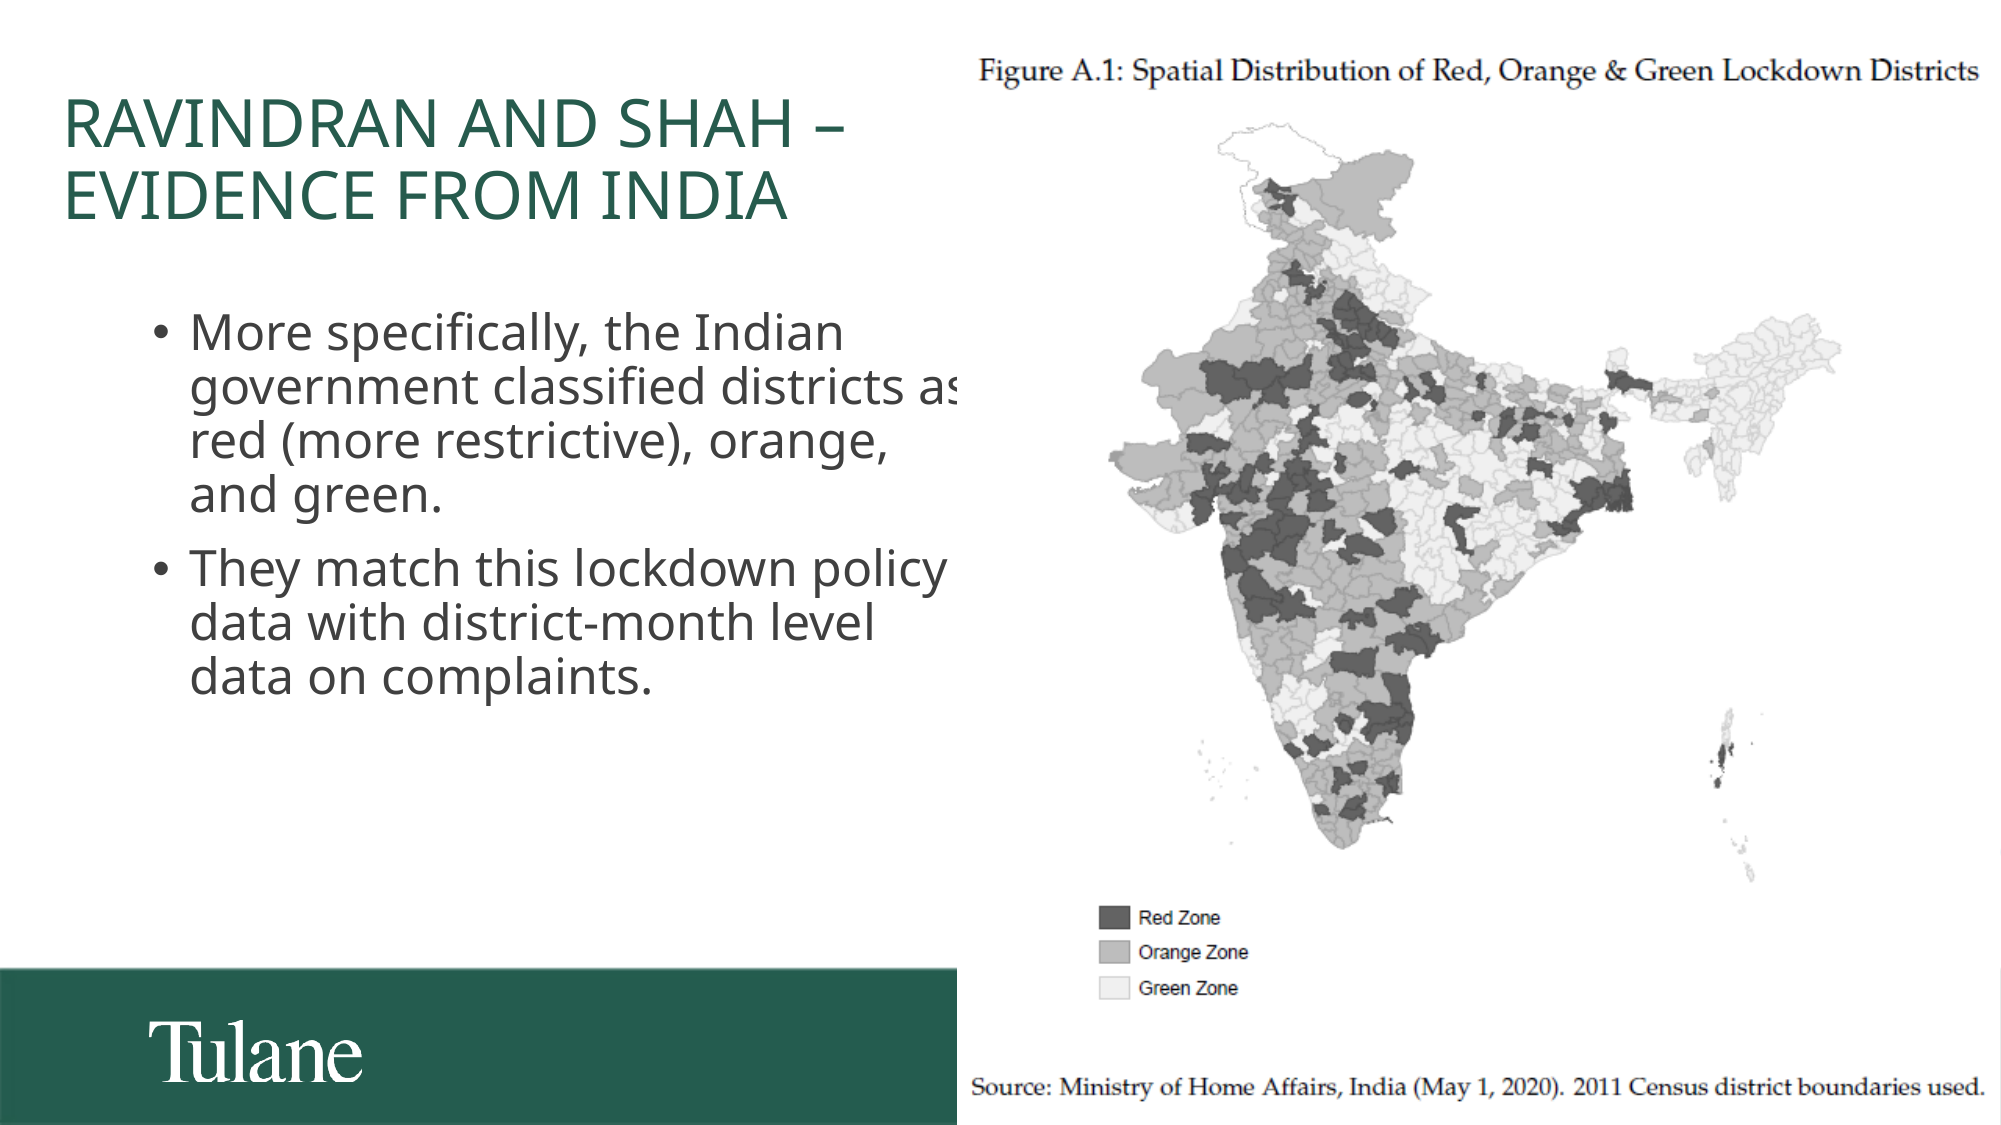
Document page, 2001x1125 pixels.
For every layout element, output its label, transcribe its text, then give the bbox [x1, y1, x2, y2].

title Ravindran and Shah – Evidence from India [47, 59, 923, 265]
list More specifically, the Indian government classified districts as red (more restrictive), orange, and green. They match this lockdown policy data with district-month level data on complaints. [137, 299, 957, 1014]
picture [0, 0, 2001, 1125]
